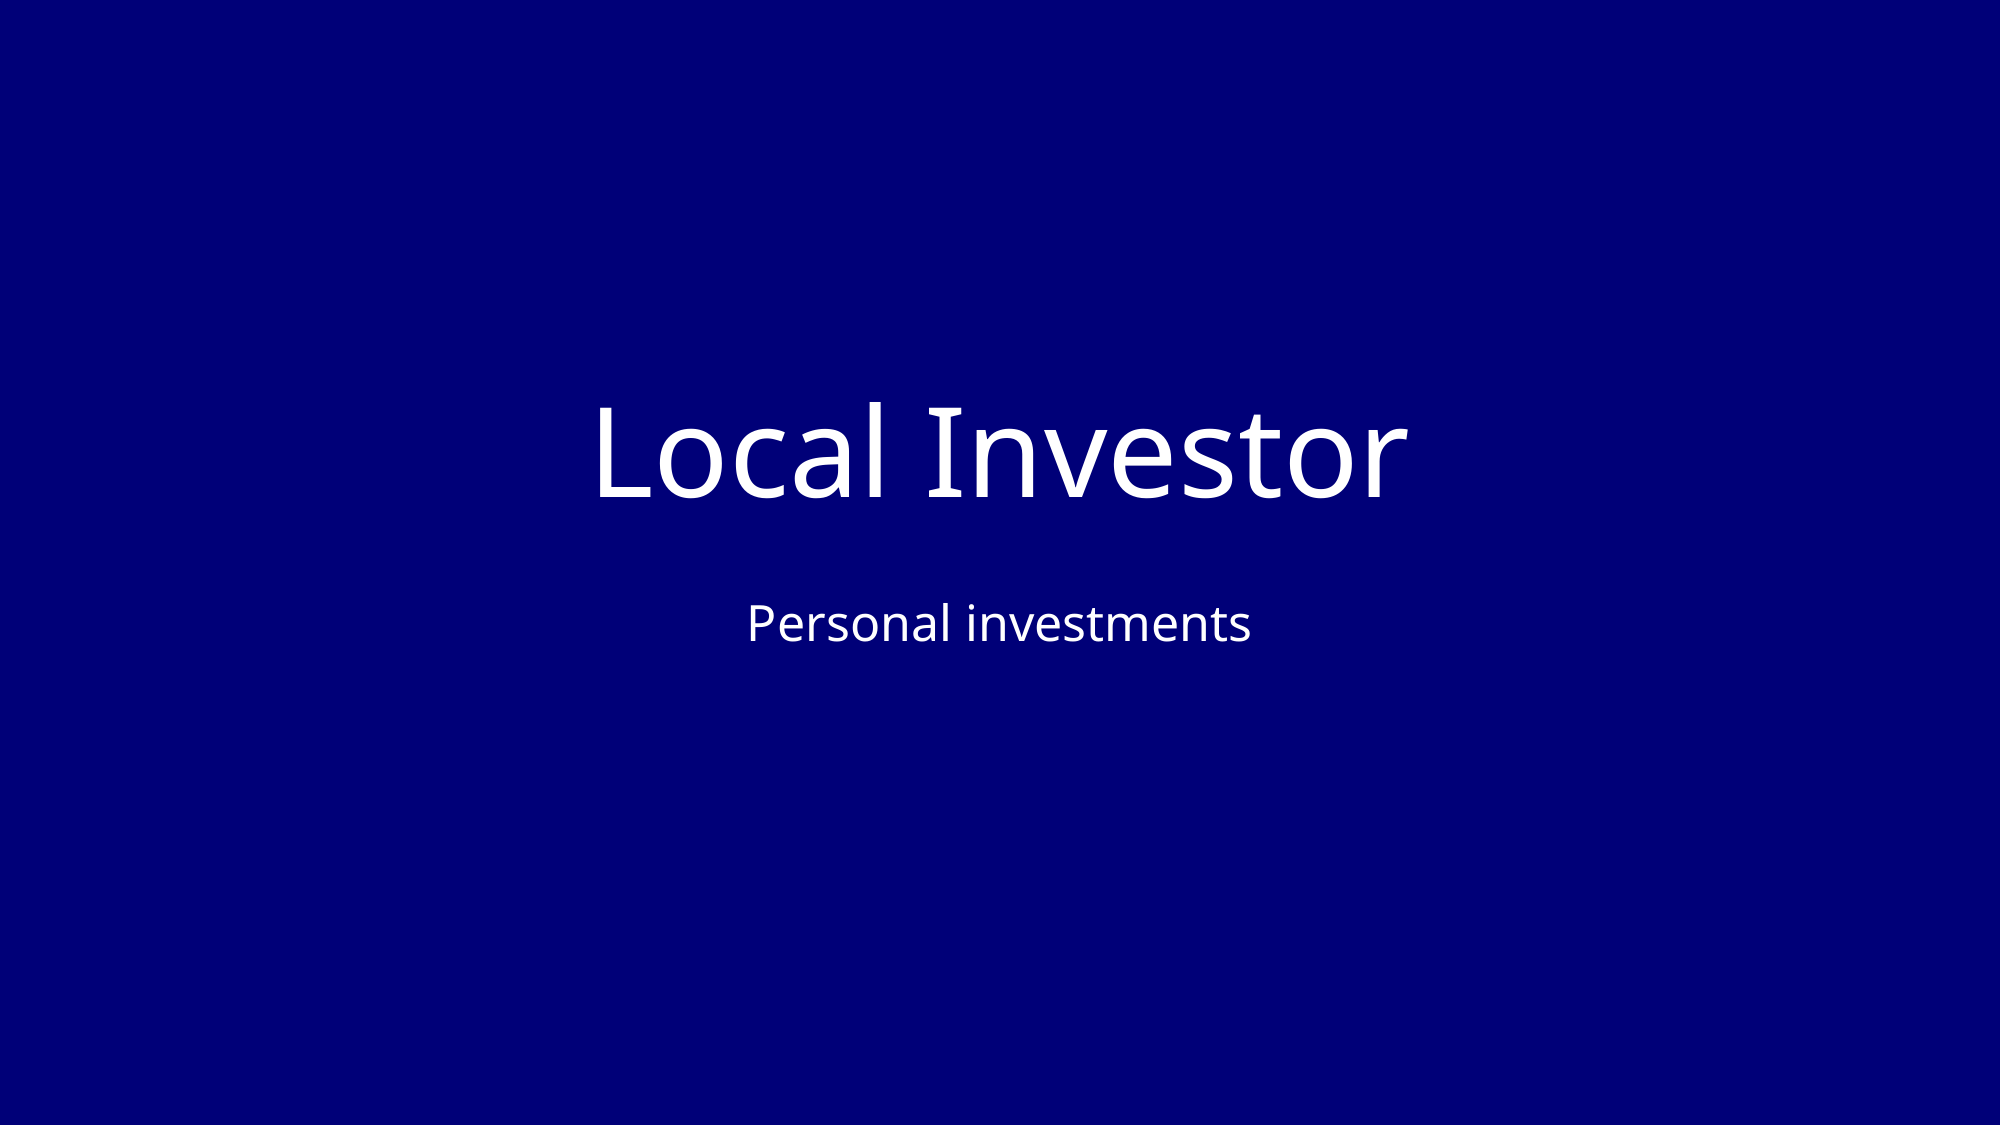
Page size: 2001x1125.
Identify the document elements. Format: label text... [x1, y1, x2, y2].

title Local Investor [249, 140, 1750, 532]
subtitle Personal investments [249, 590, 1750, 863]
